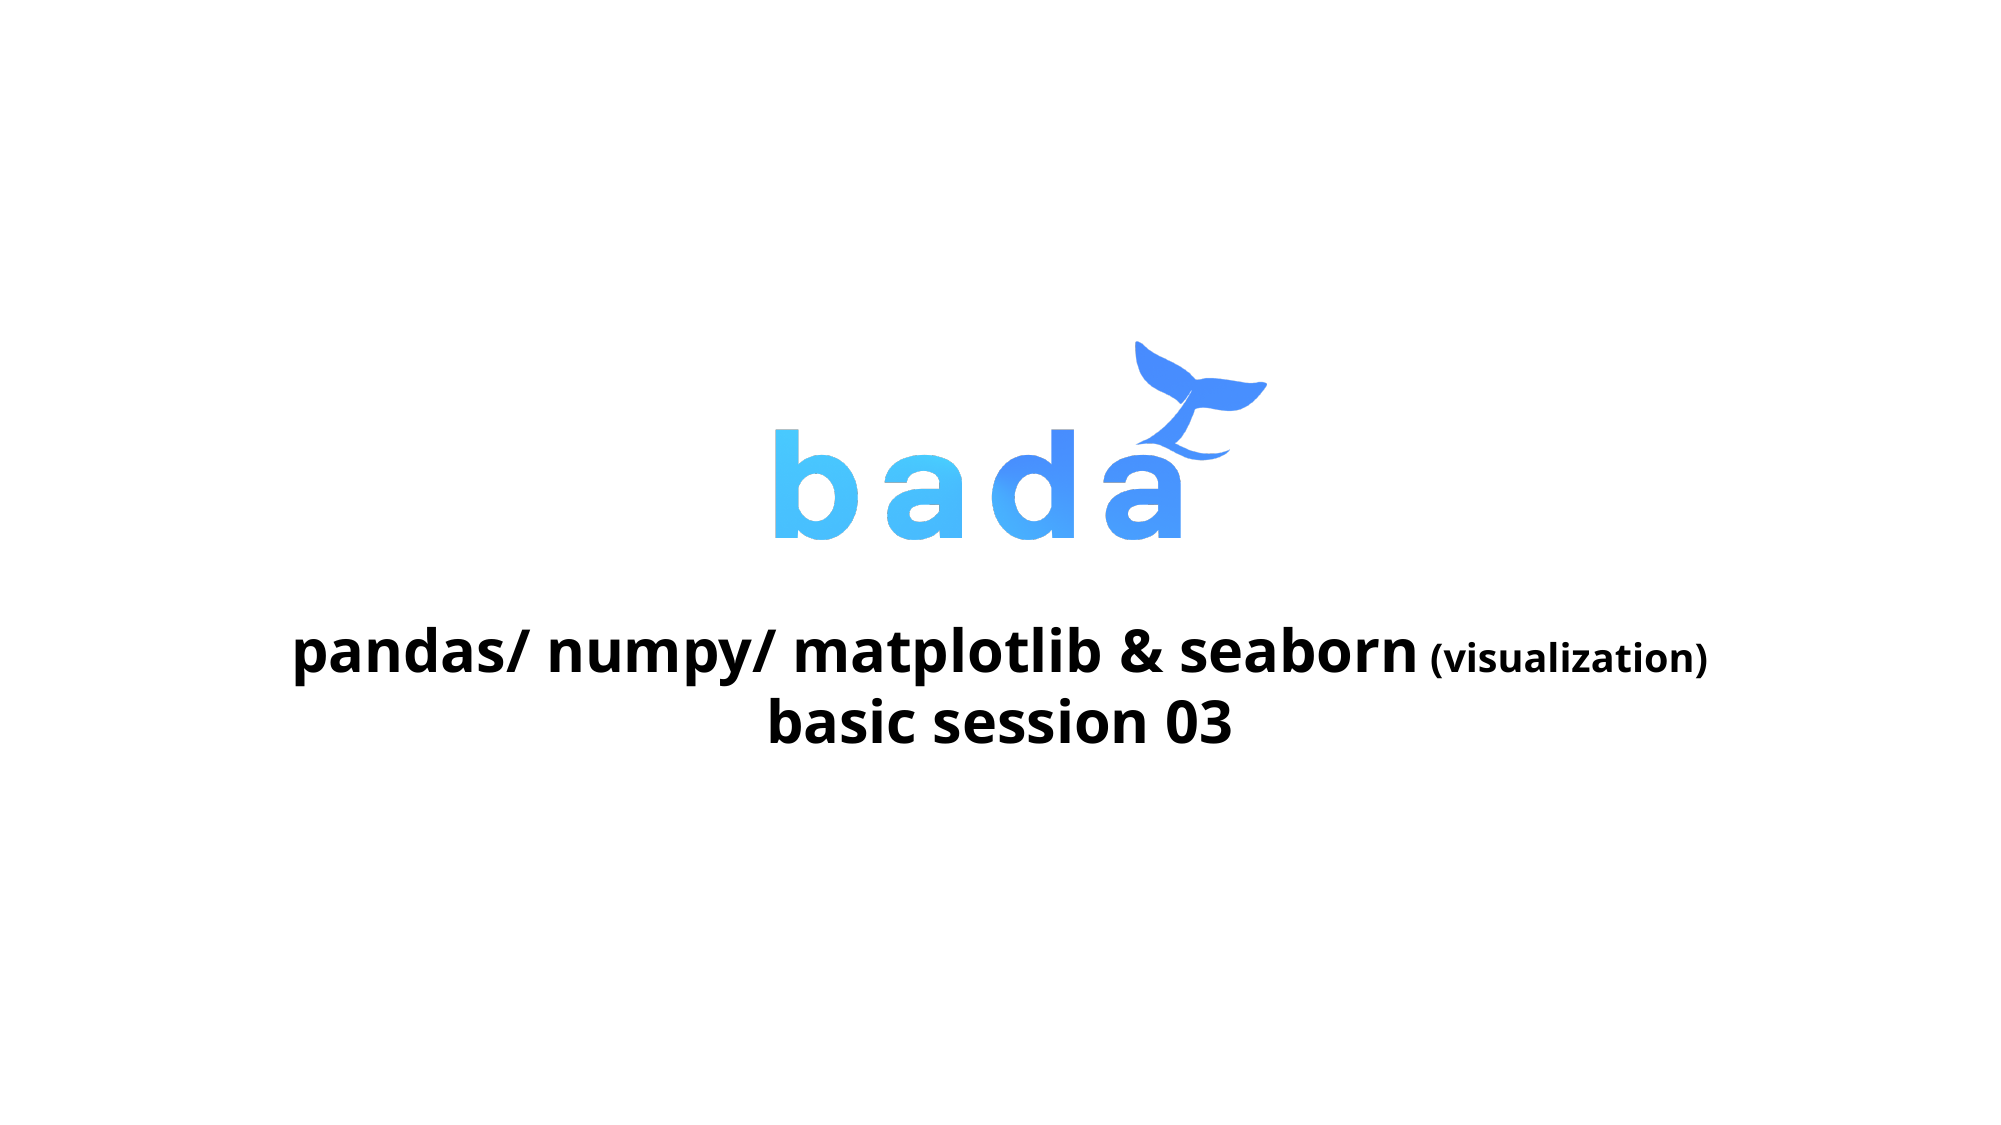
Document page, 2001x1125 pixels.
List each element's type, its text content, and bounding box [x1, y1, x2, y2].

picture [733, 341, 1267, 587]
title pandas/ numpy/ matplotlib & seaborn (visualization) basic session 03 [249, 586, 1750, 783]
